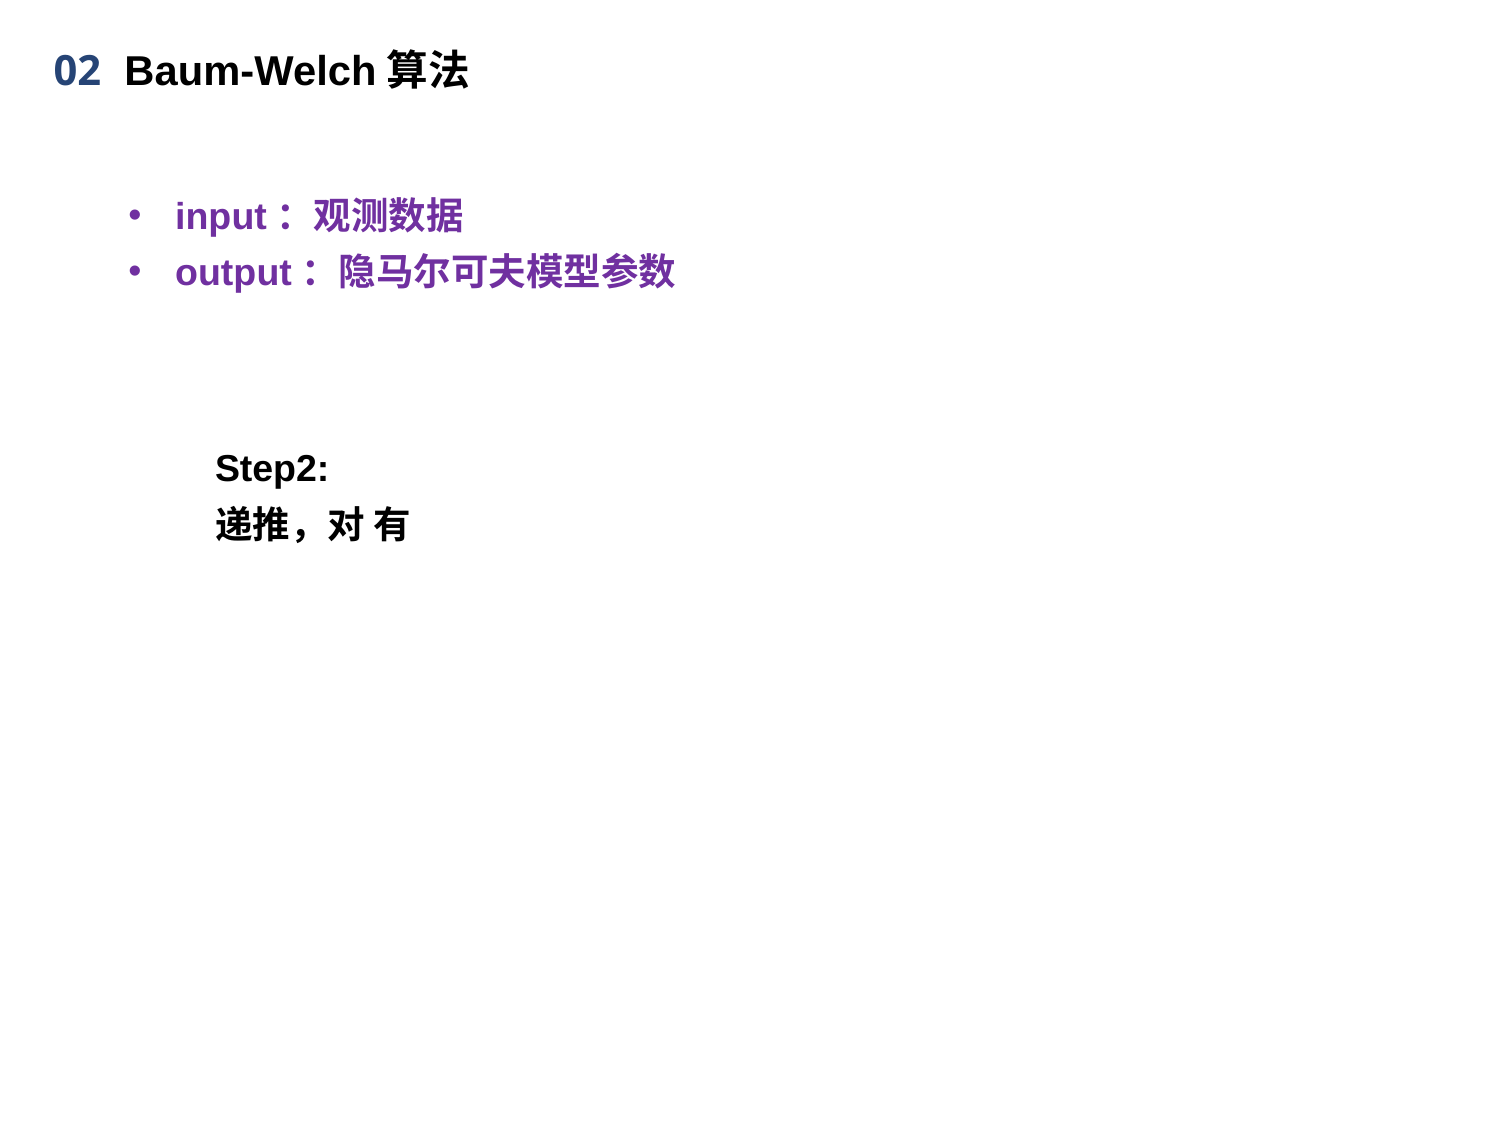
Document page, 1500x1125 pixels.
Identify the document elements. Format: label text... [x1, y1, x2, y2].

text_box 02 Baum-Welch算法 [38, 36, 485, 102]
